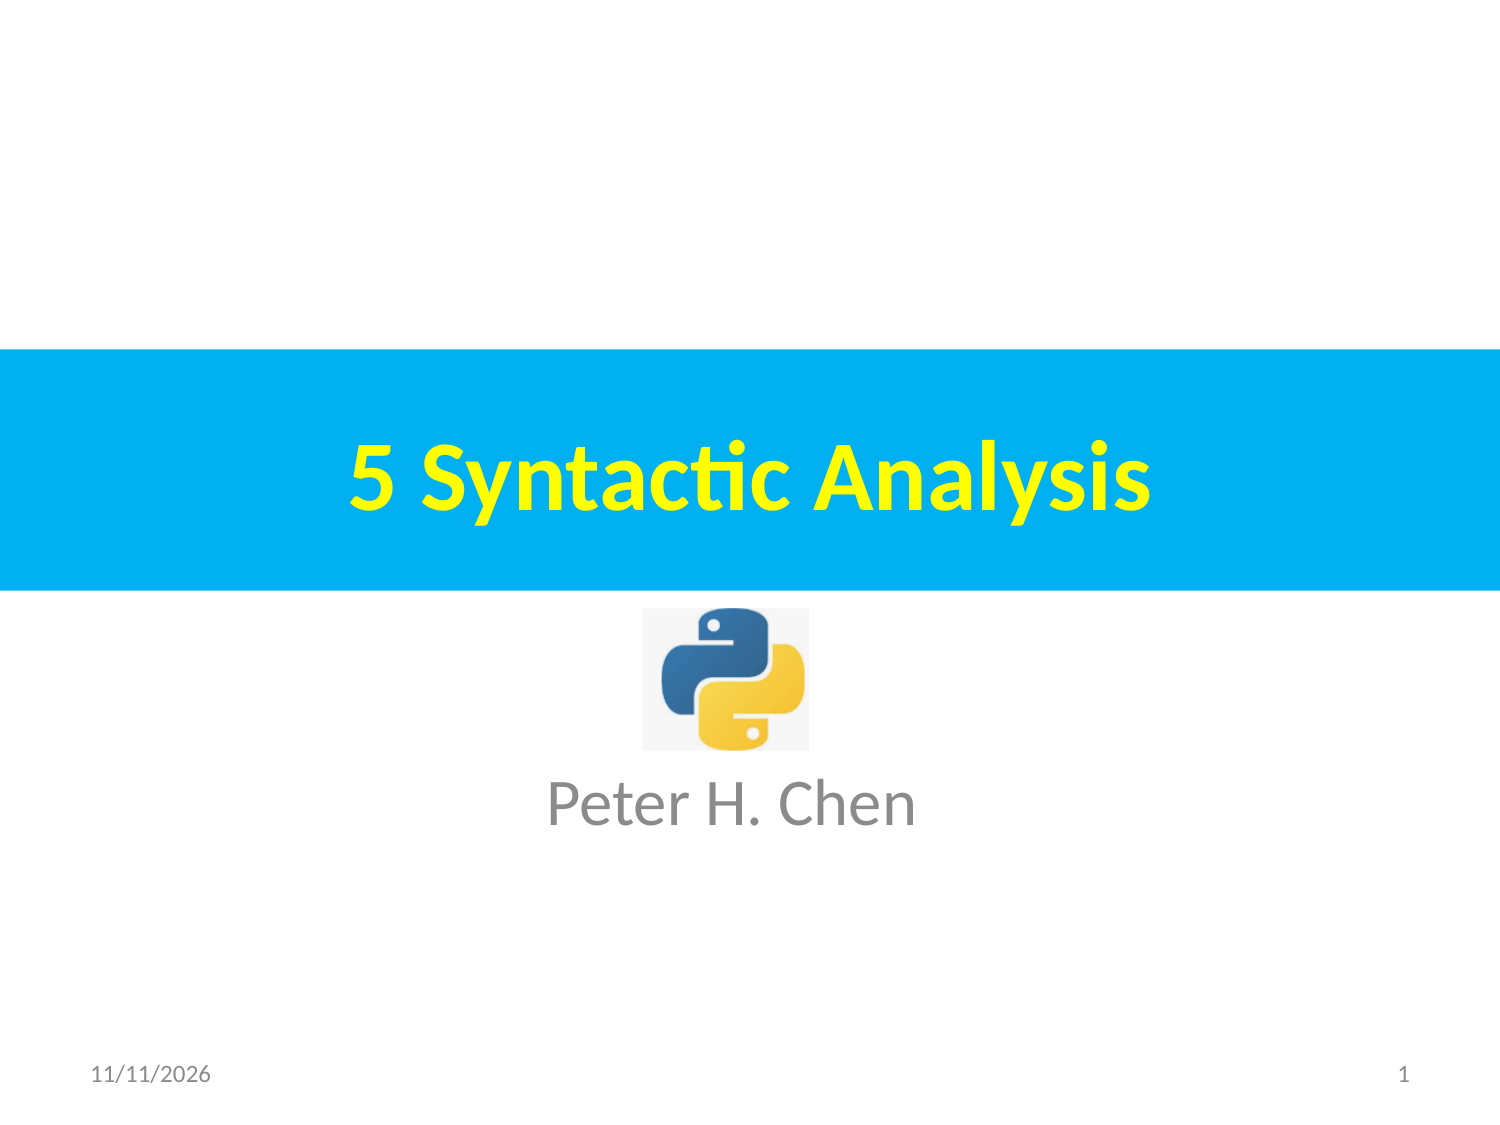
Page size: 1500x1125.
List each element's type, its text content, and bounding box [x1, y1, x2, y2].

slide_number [75, 1042, 425, 1103]
title 5 Syntactic Analysis [0, 349, 1500, 591]
picture [643, 606, 809, 752]
slide_number 1 [1074, 1042, 1425, 1103]
subtitle Peter H. Chen [206, 751, 1257, 866]
